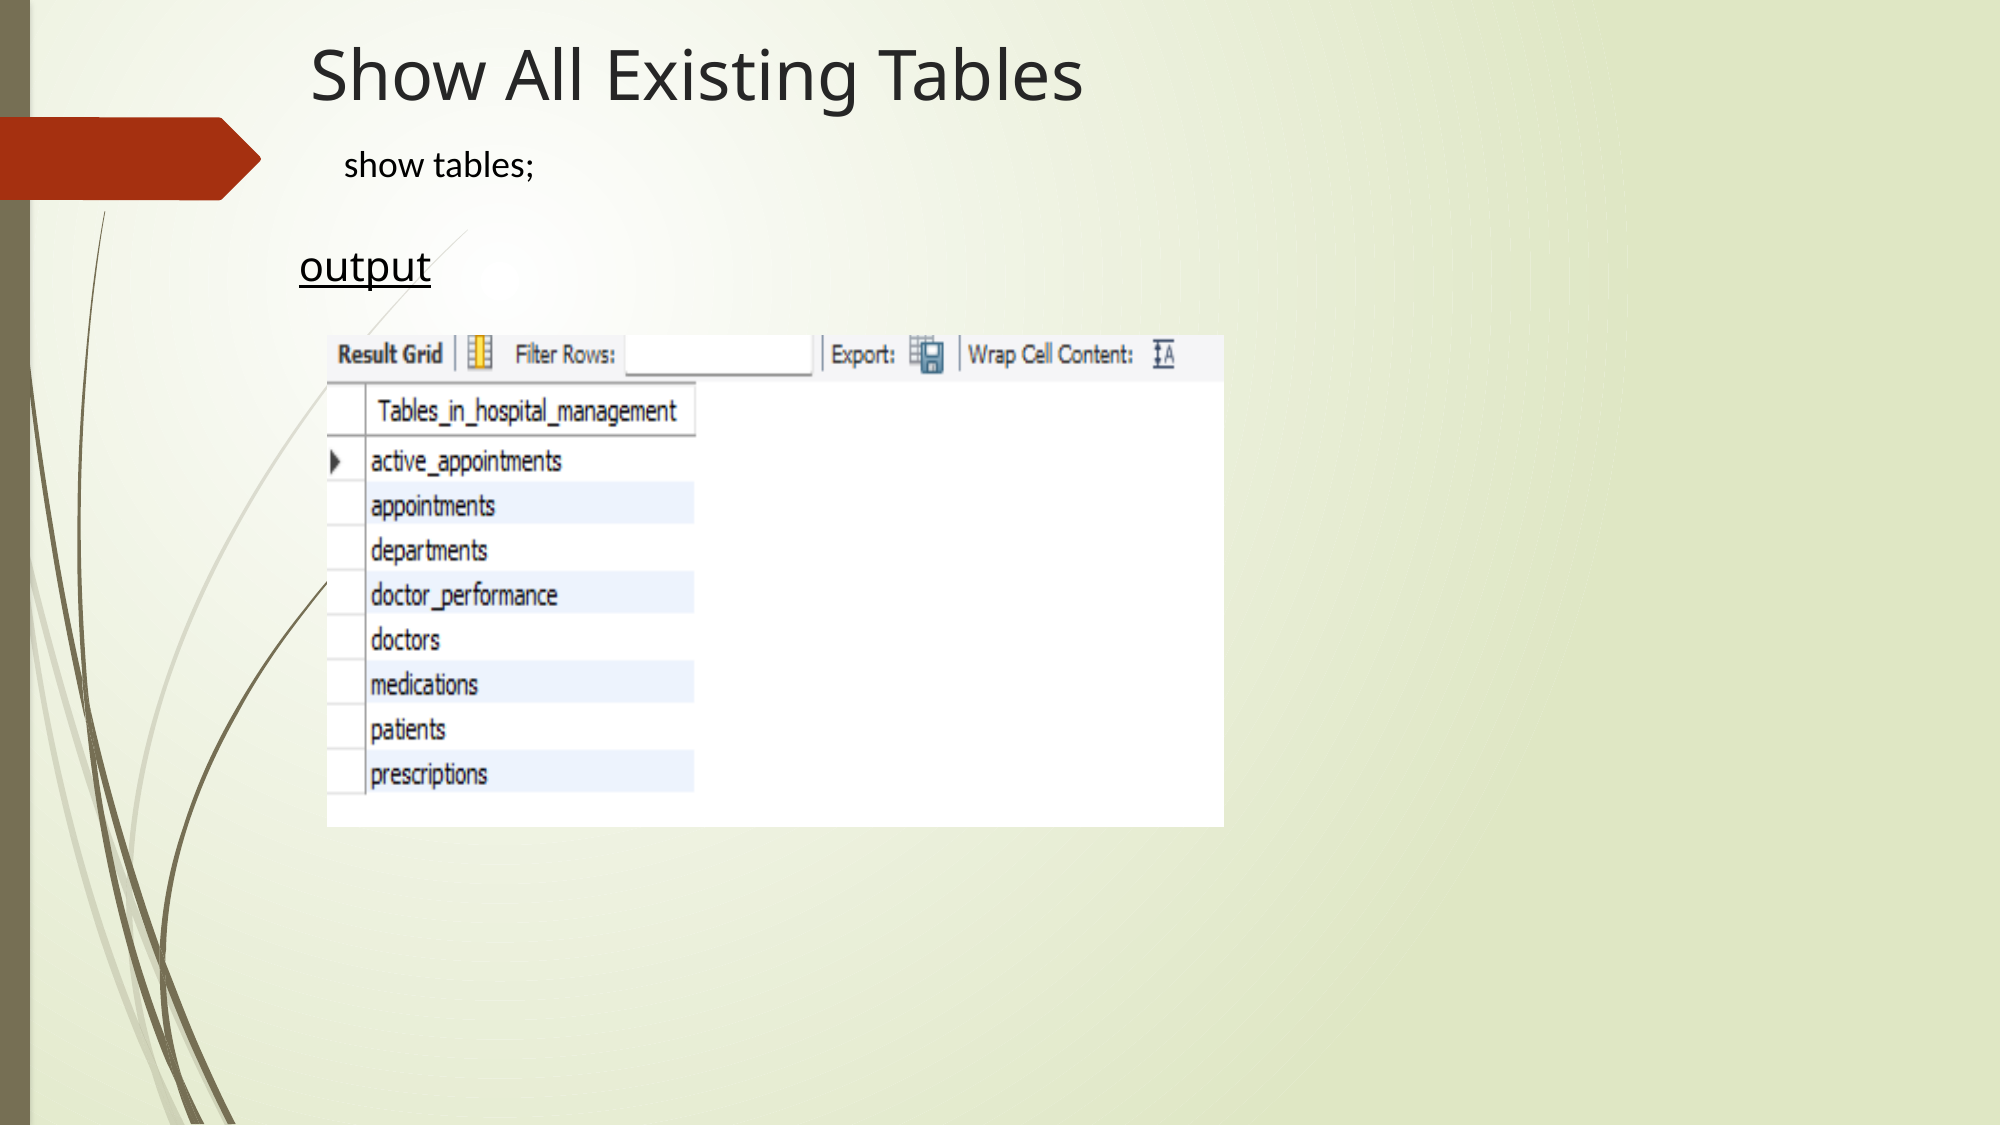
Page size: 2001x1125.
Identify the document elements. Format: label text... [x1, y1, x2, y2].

text_box show tables; [329, 132, 551, 192]
title Show All Existing Tables [295, 22, 1109, 131]
picture [327, 335, 1224, 828]
text_box output [283, 232, 446, 298]
